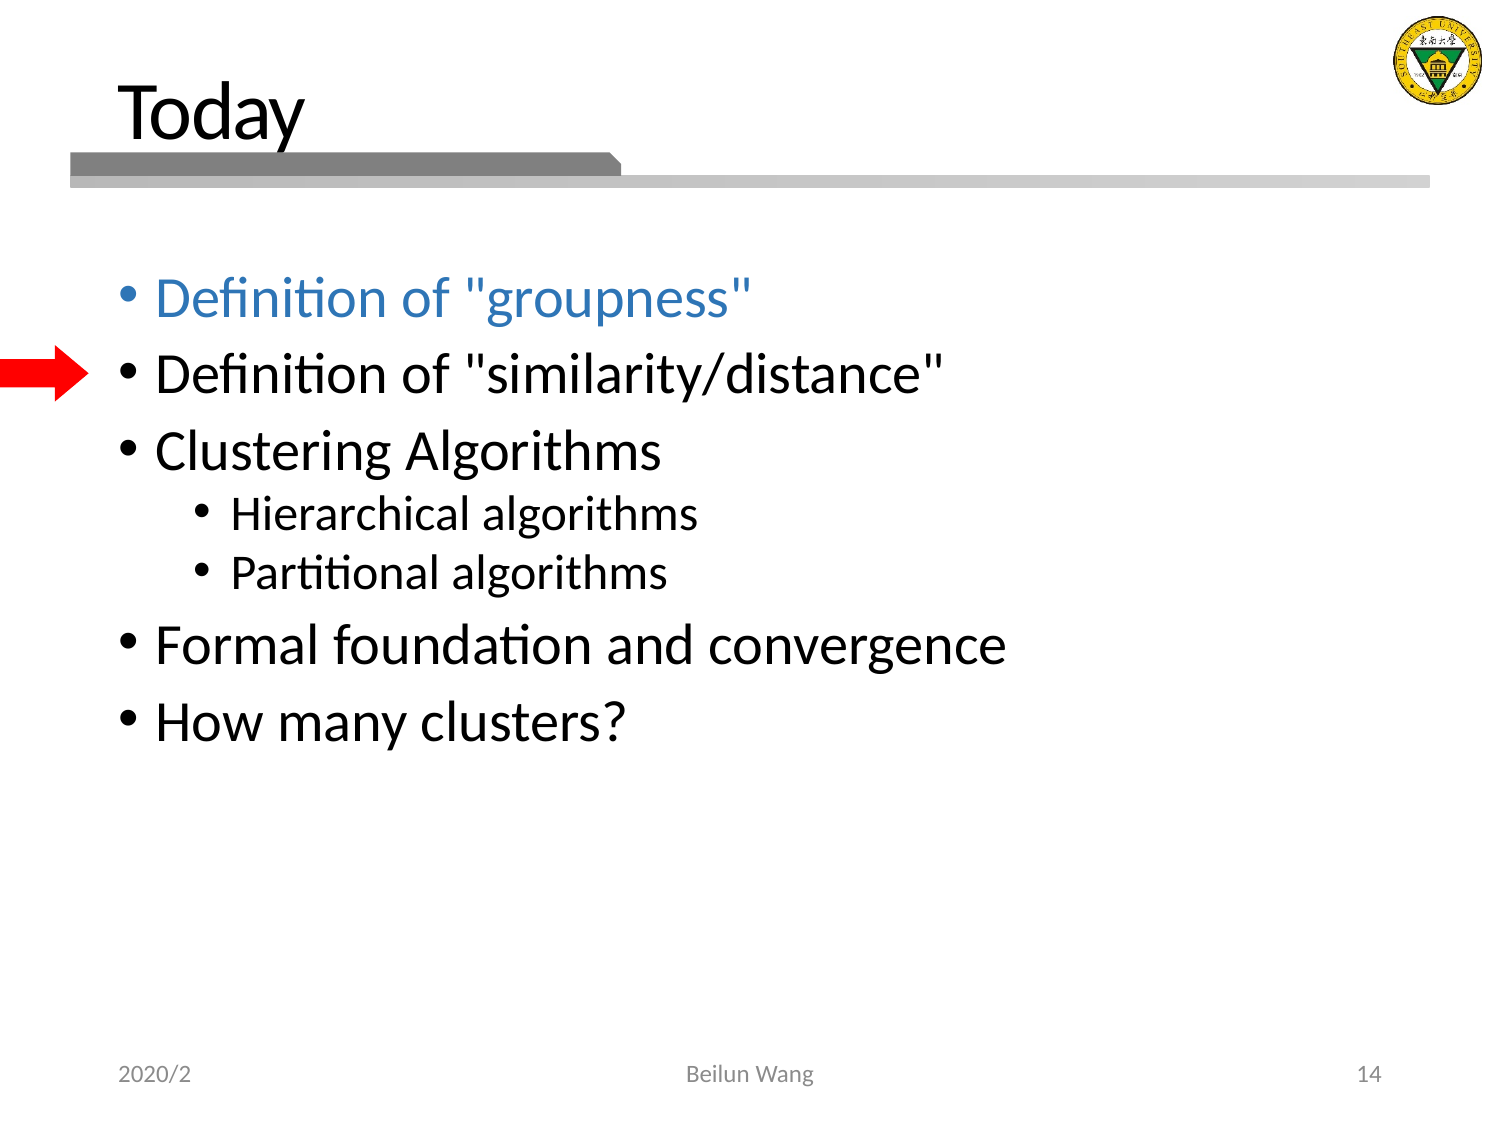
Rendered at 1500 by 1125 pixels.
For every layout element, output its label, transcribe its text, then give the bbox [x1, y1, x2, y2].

footer Beilun Wang [496, 1042, 1004, 1103]
slide_number 14 [1059, 1042, 1397, 1103]
picture [1393, 16, 1482, 105]
text_box [0, 345, 89, 402]
slide_number 2020/2 [103, 1042, 441, 1103]
list Definition of "groupness" Definition of "similarity/distance" Clustering Algorithms Hierarchical algorithms Partitional algorithms Formal foundation and convergence How many clusters? [103, 264, 1397, 1014]
title Today [103, 59, 1361, 156]
